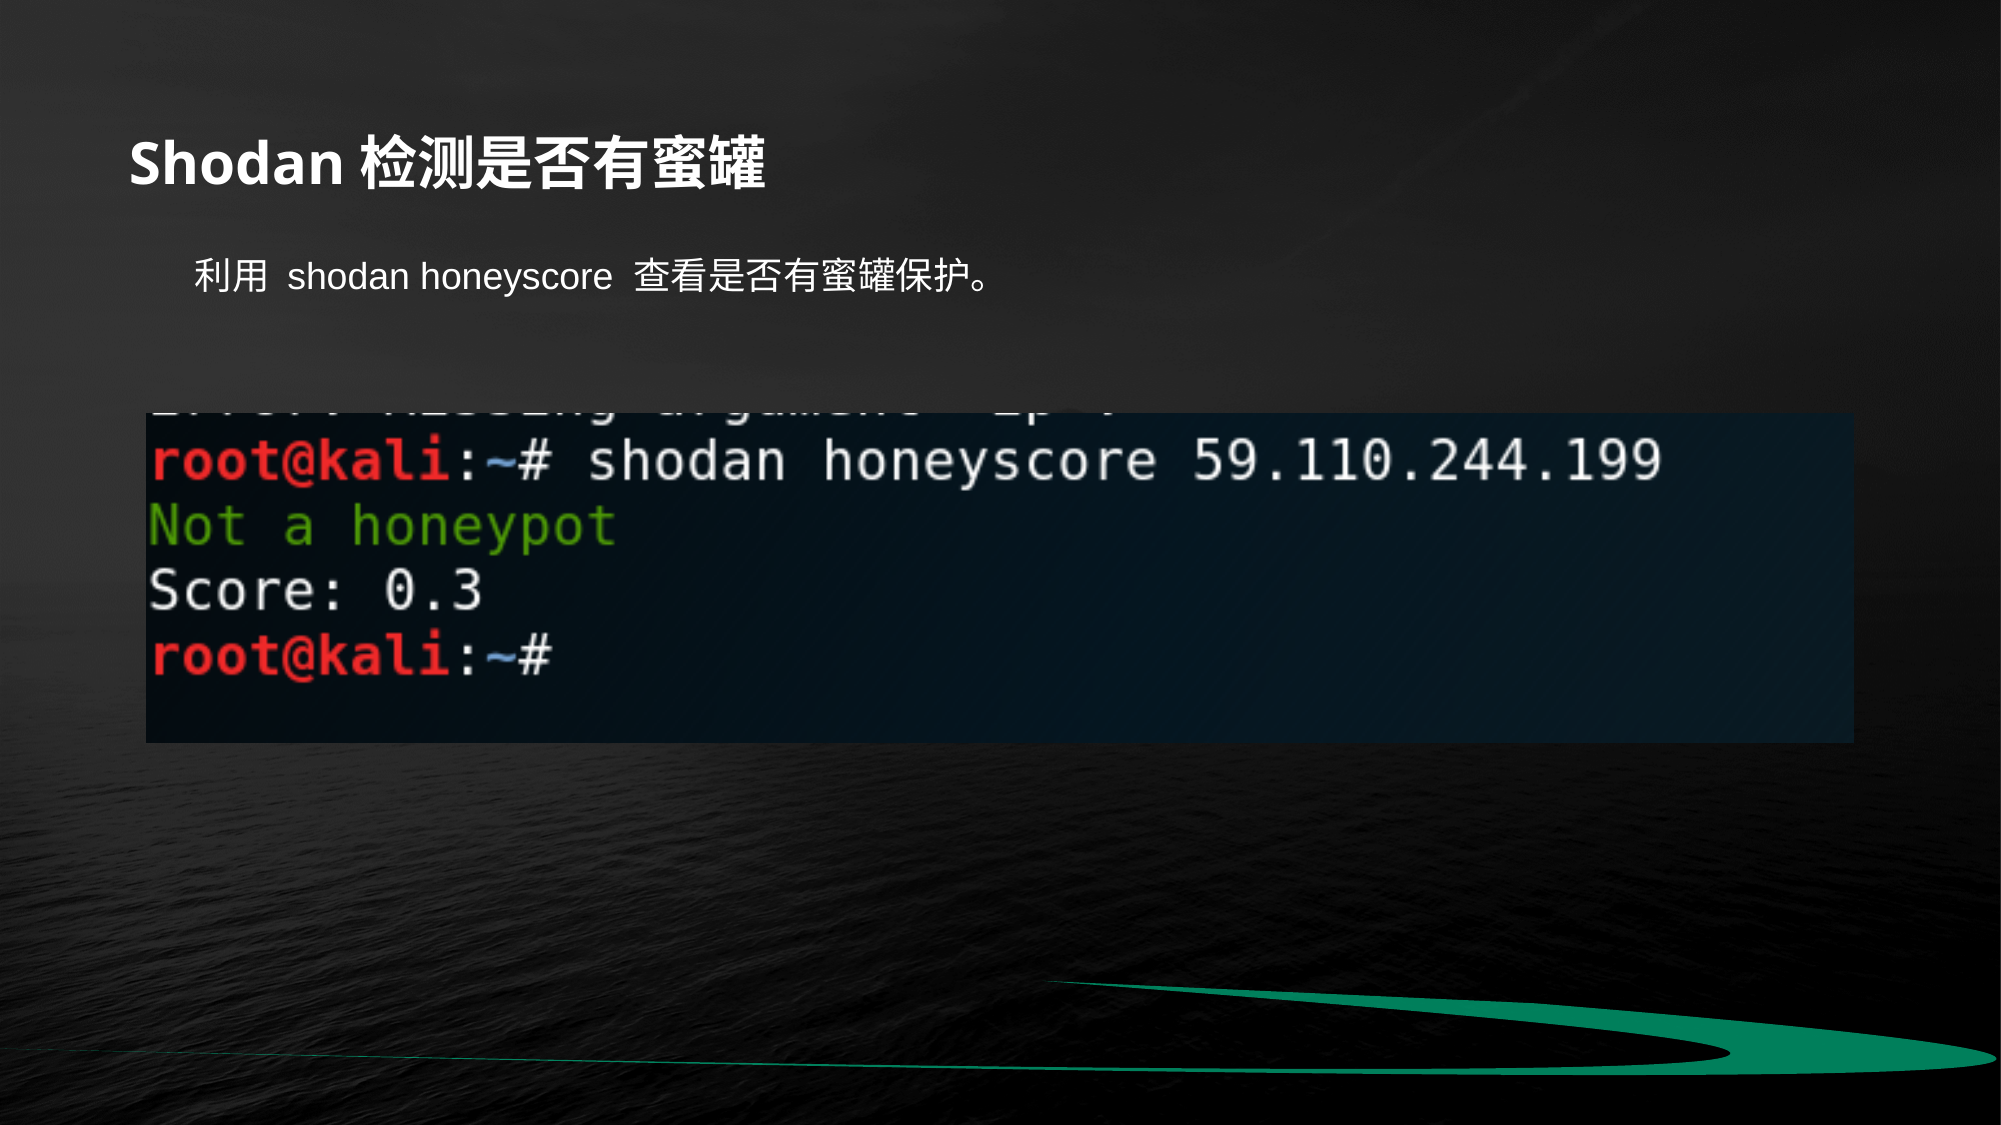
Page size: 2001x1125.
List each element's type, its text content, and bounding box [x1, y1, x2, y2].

text_box 利用 shodan honeyscore 查看是否有蜜罐保护。 [180, 244, 1978, 305]
text_box Shodan检测是否有蜜罐 [114, 118, 941, 204]
picture [0, 0, 2001, 1125]
text_box [0, 979, 1998, 1077]
